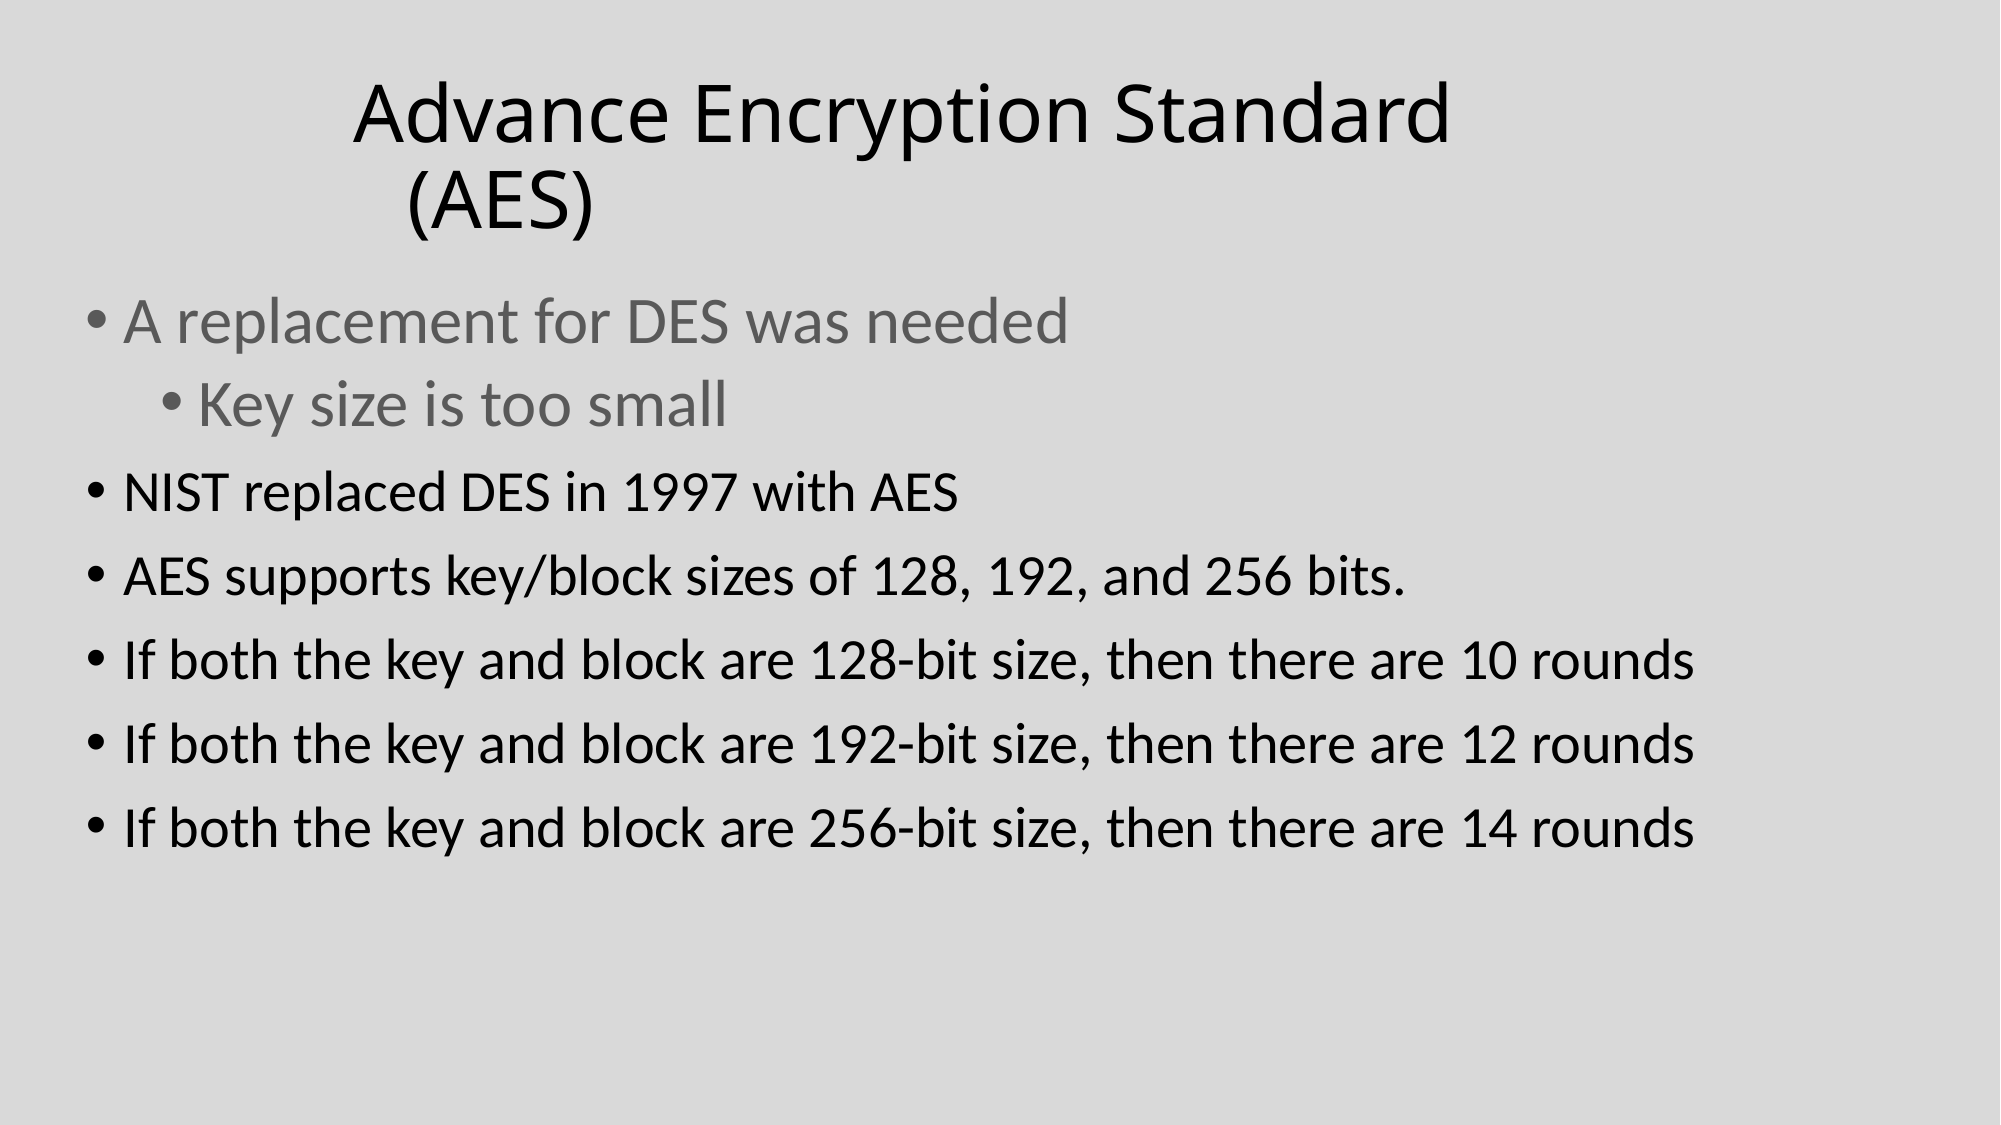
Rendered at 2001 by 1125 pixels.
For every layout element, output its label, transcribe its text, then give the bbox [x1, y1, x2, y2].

title Advance Encryption Standard (AES) [338, 66, 1639, 254]
list A replacement for DES was needed Key size is too small NIST replaced DES in 1997 with AES AES supports key/block sizes of 128, 192, and 256 bits. If both the key and block are 128-bit size, then there are 10 rounds If both the key and block are 192-bit size, then there are 12 rounds If both the key and block are 256-bit size, then there are 14 rounds [70, 278, 1887, 1041]
